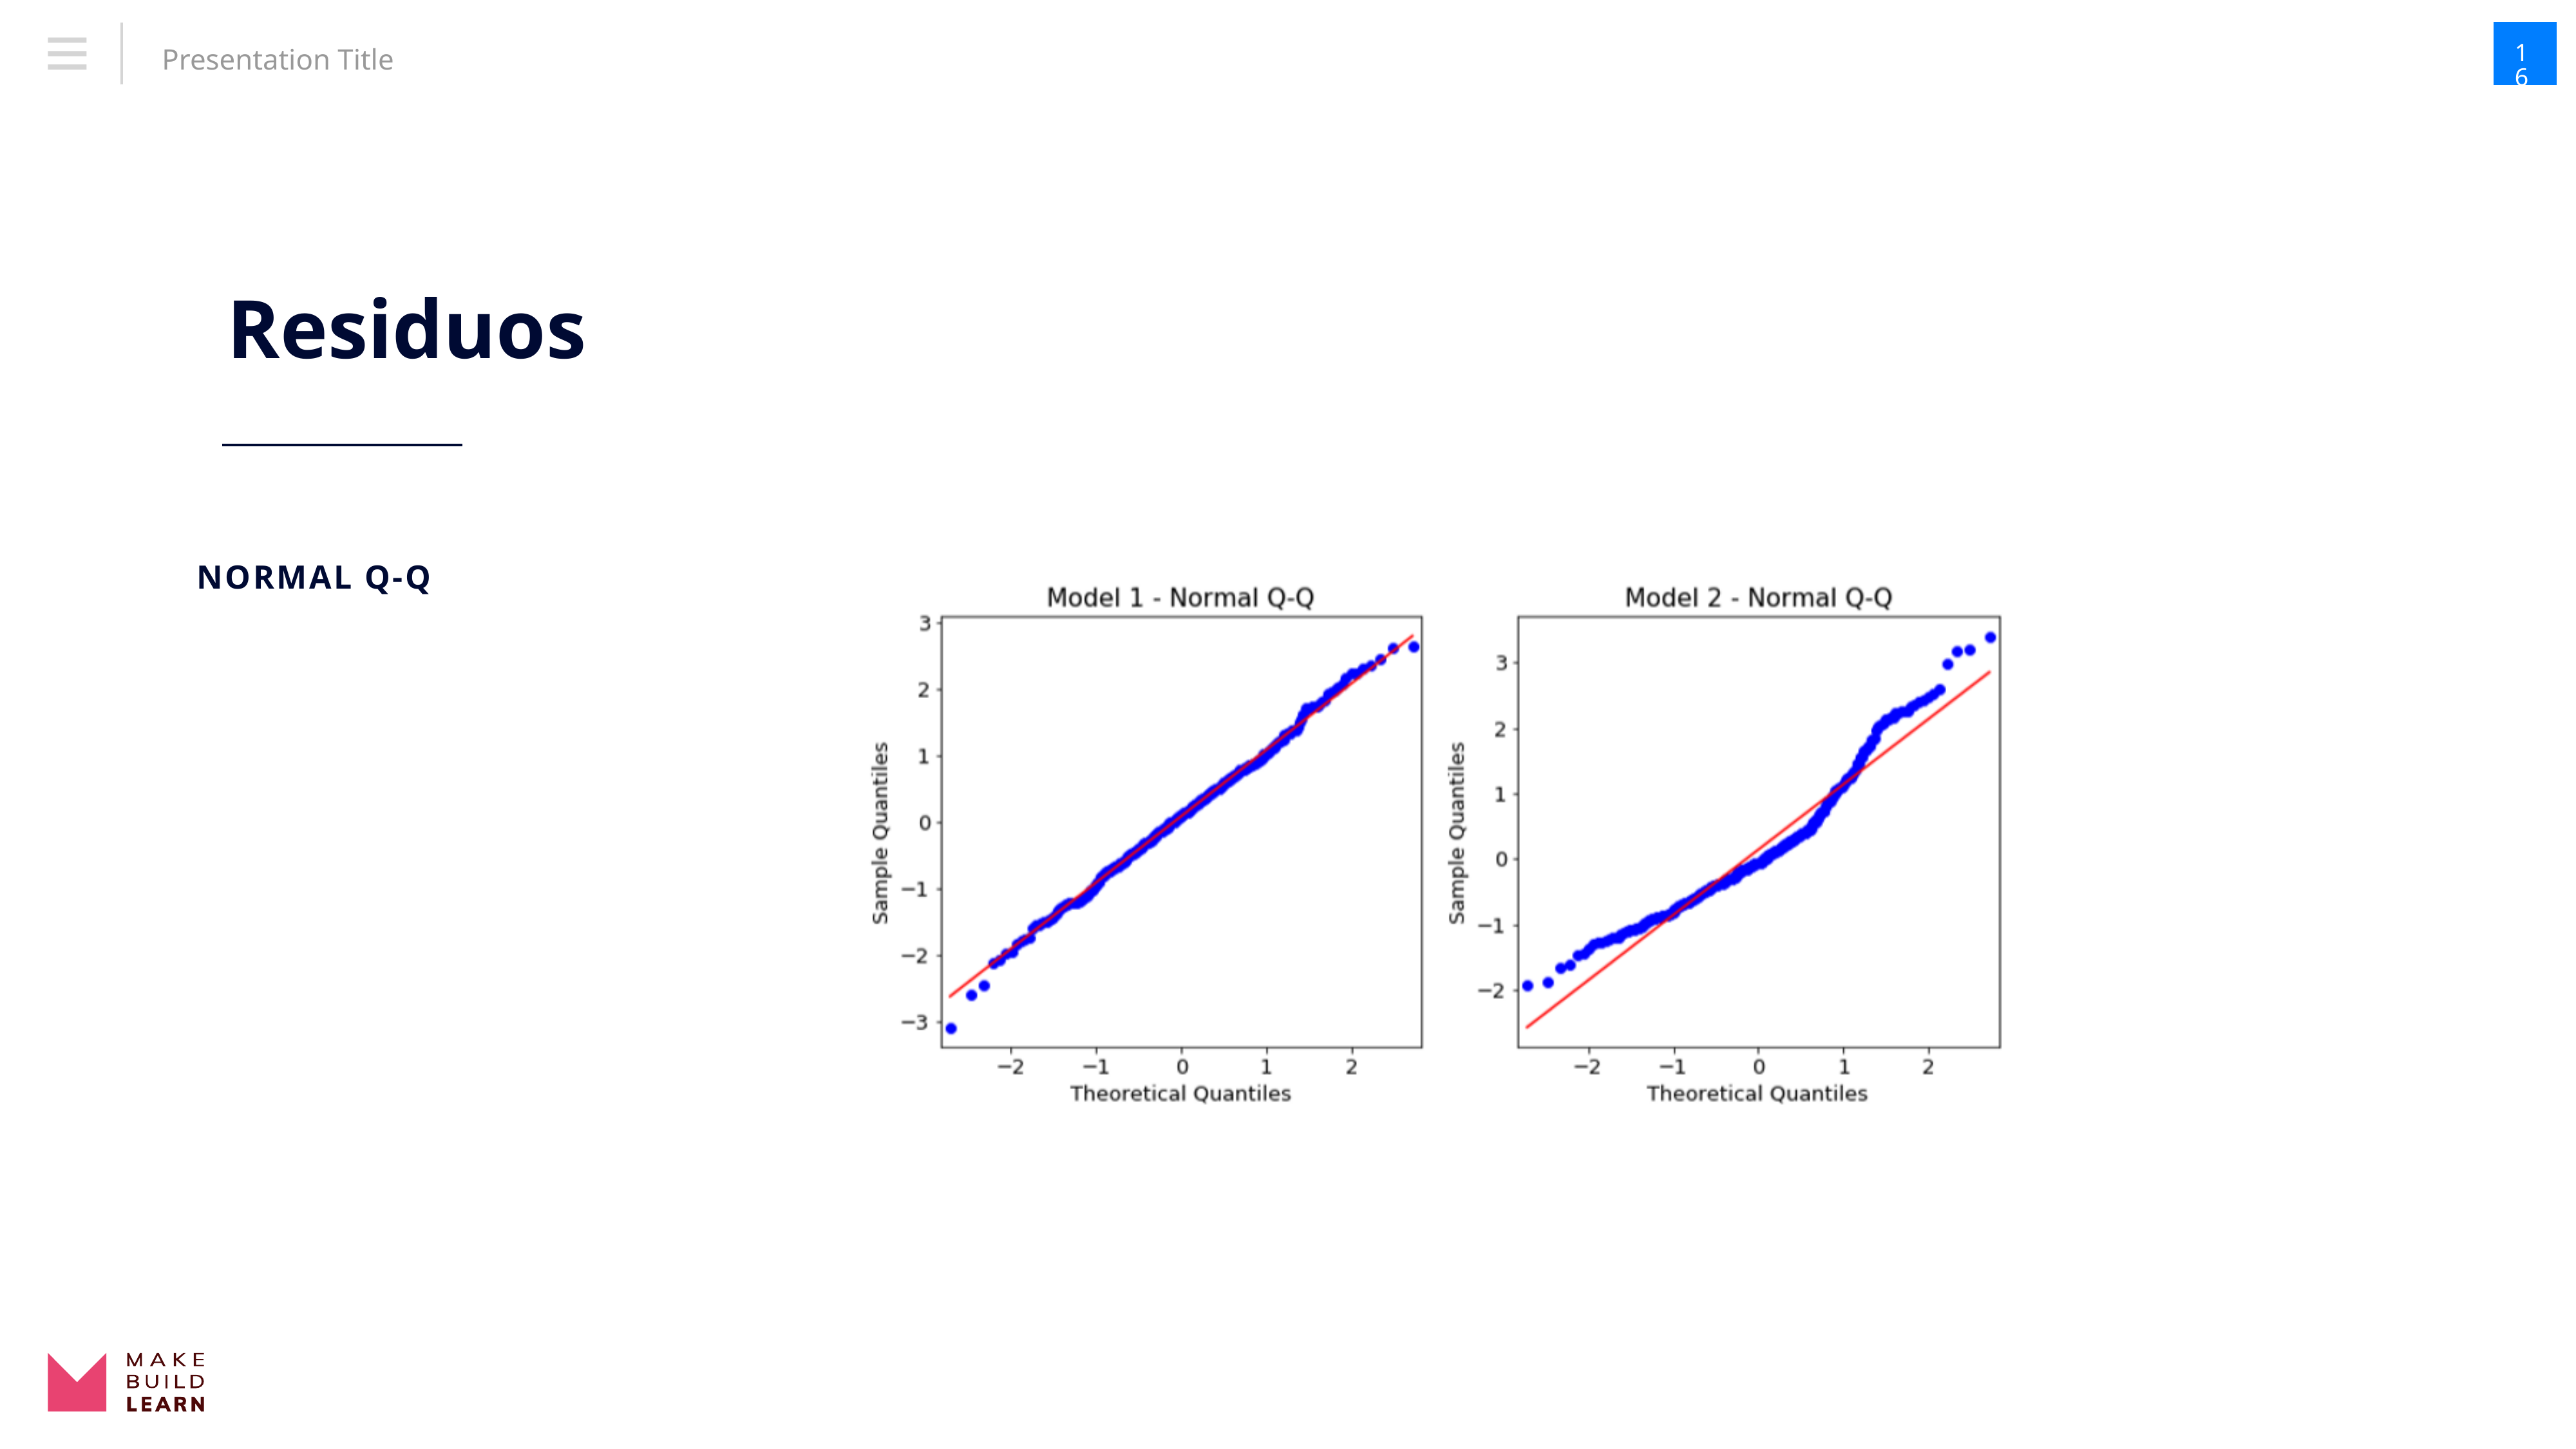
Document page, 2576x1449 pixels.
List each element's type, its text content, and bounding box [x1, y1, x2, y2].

text_box Normal q-q [191, 544, 791, 601]
slide_number 16 [2508, 32, 2539, 77]
text_box Residuos [222, 272, 1048, 380]
picture [847, 571, 2043, 1133]
